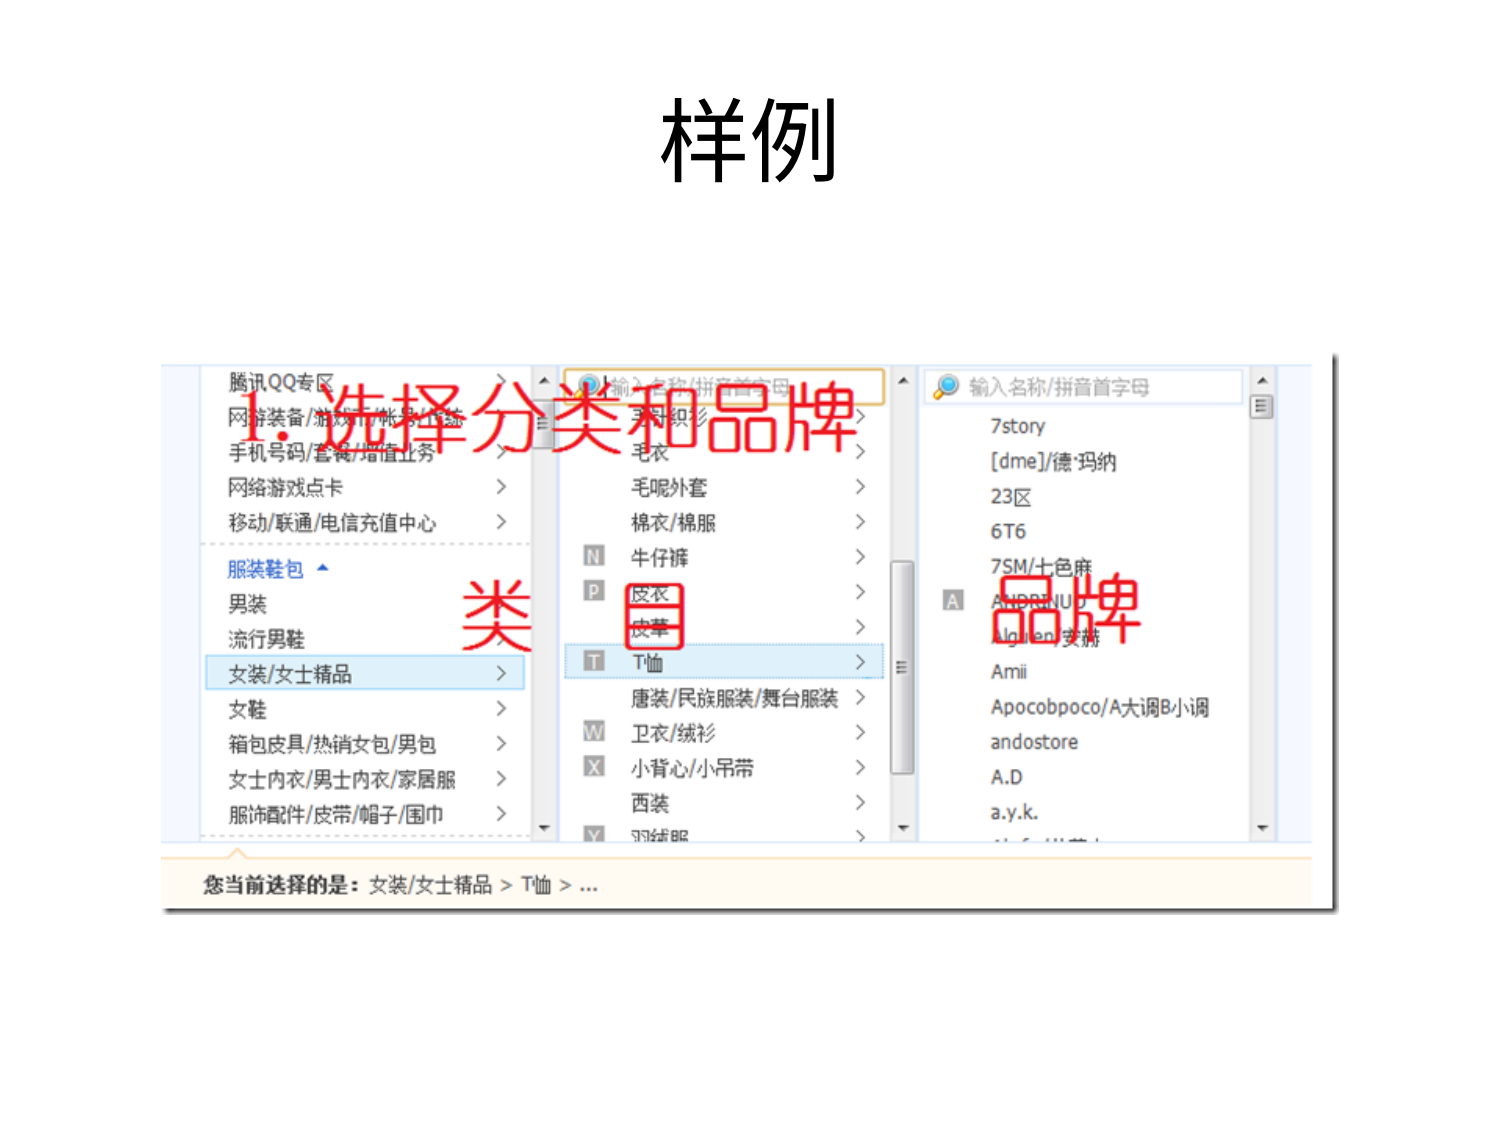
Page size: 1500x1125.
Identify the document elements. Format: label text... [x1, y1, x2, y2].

title 样例 [75, 45, 1425, 233]
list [161, 352, 1339, 916]
